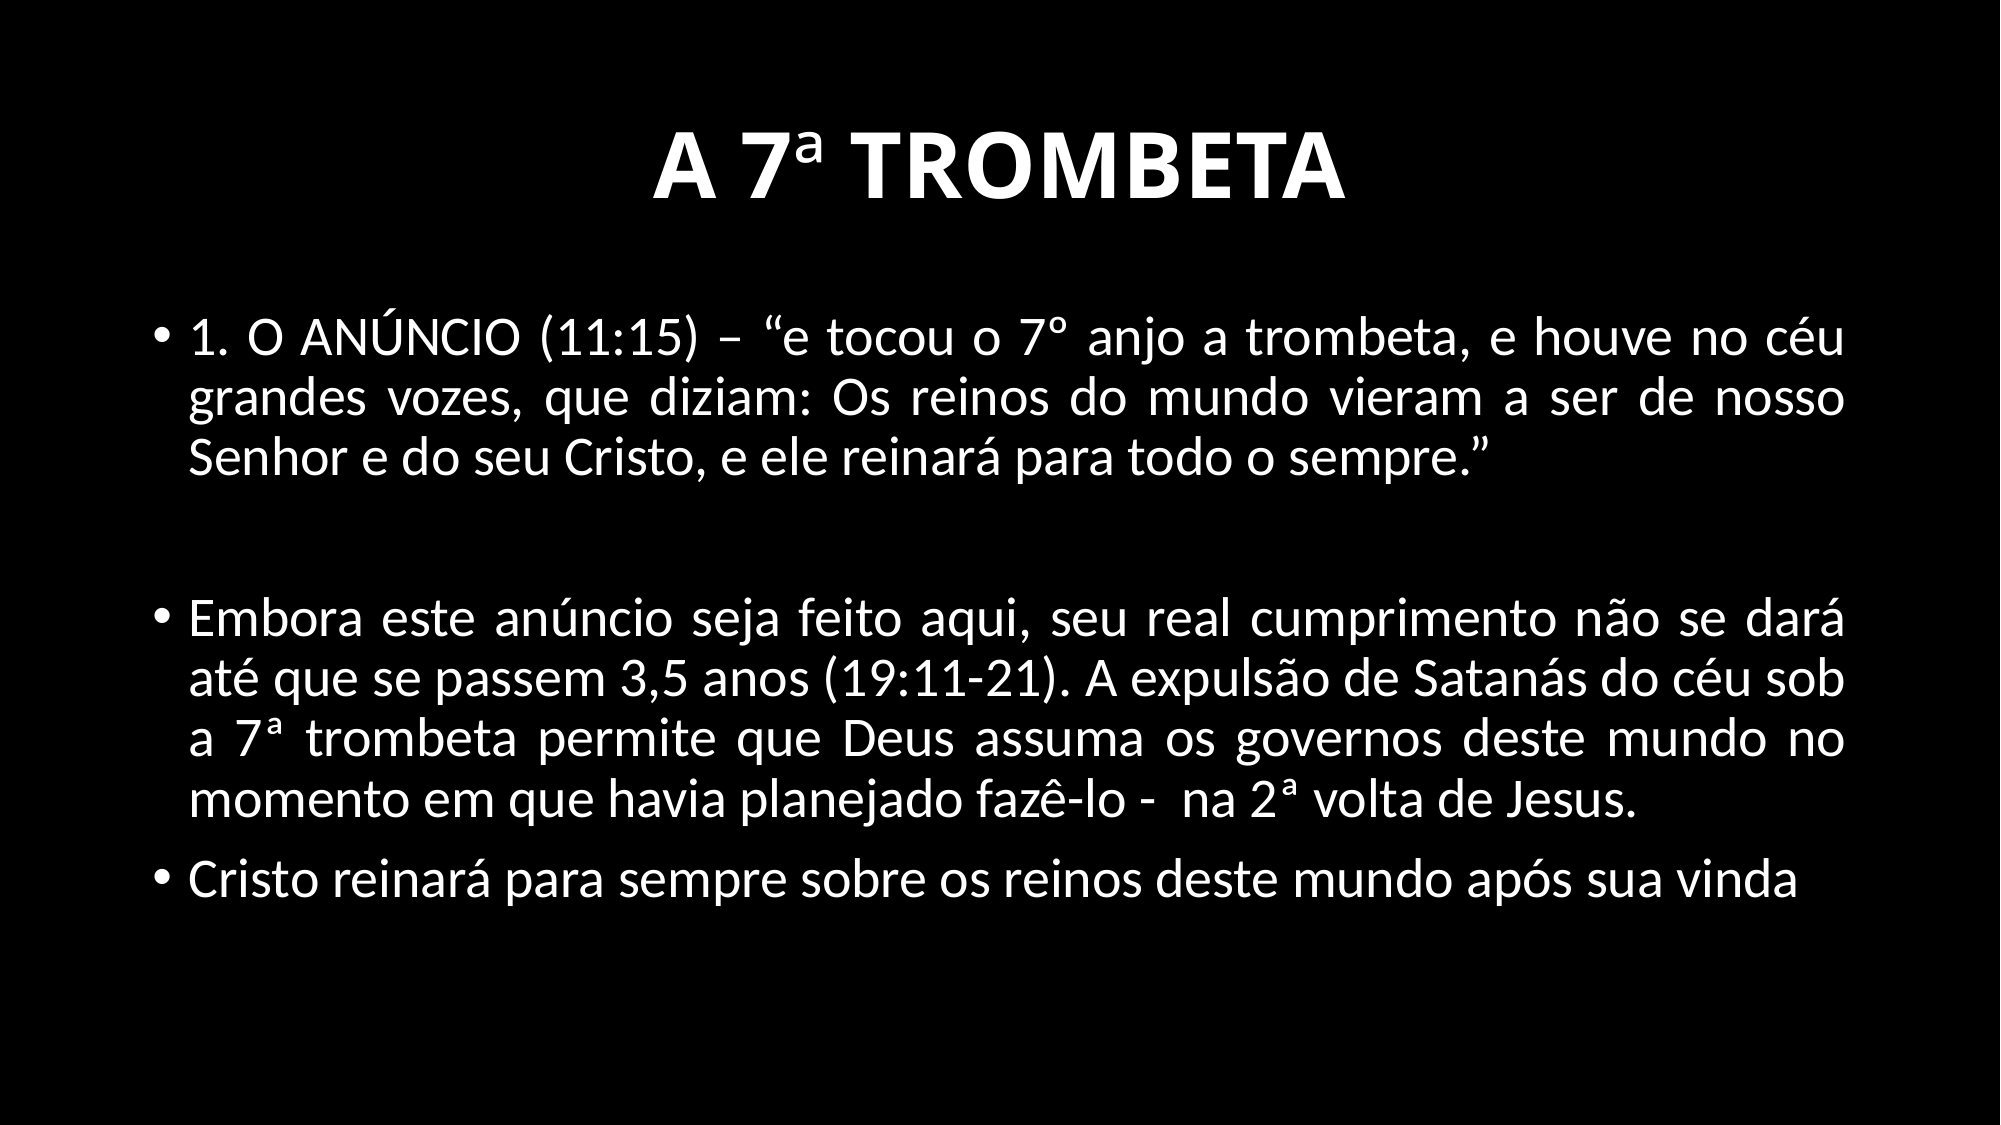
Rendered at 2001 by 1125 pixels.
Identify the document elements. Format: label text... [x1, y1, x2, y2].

title A 7ª TROMBETA [137, 59, 1863, 278]
list 1. O ANÚNCIO (11:15) – “e tocou o 7º anjo a trombeta, e houve no céu grandes vozes, que diziam: Os reinos do mundo vieram a ser de nosso Senhor e do seu Cristo, e ele reinará para todo o sempre.” Embora este anúncio seja feito aqui, seu real cumprimento não se dará até que se passem 3,5 anos (19:11-21). A expulsão de Satanás do céu sob a 7ª trombeta permite que Deus assuma os governos deste mundo no momento em que havia planejado fazê-lo - na 2ª volta de Jesus. Cristo reinará para sempre sobre os reinos deste mundo após sua vinda [137, 299, 1863, 1014]
